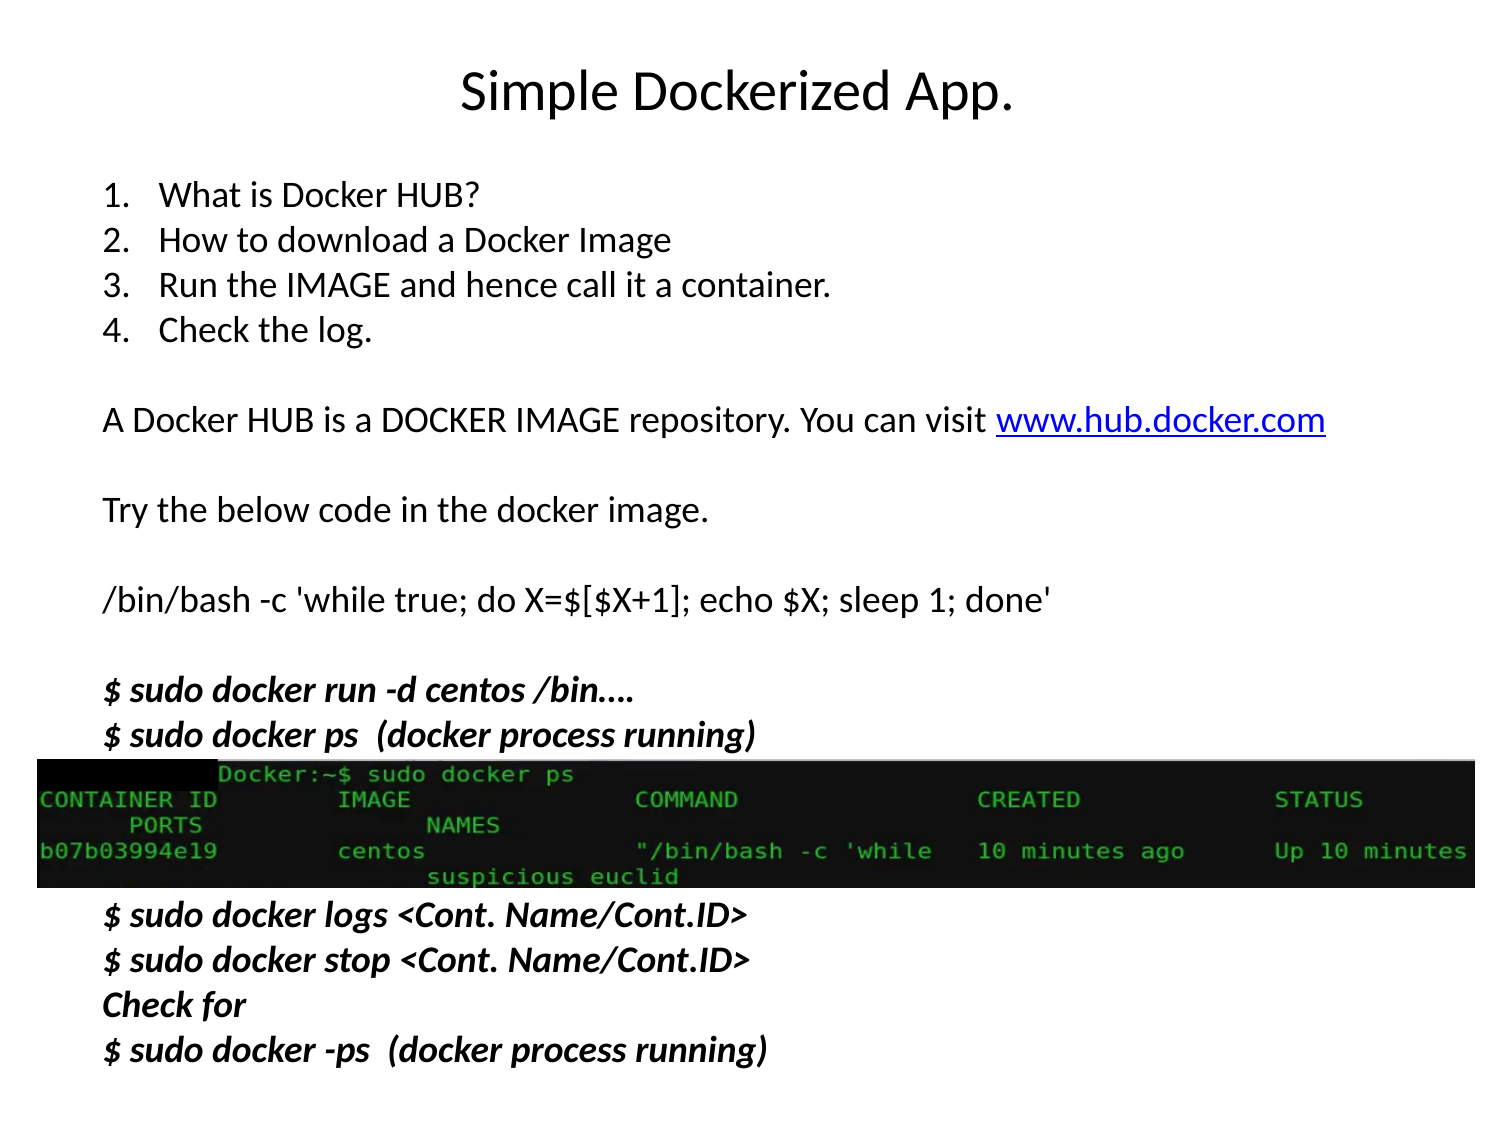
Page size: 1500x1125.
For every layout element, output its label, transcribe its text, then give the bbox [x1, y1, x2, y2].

picture [37, 759, 1476, 888]
text_box What is Docker HUB? How to download a Docker Image Run the IMAGE and hence call it a container. Check the log. A Docker HUB is a DOCKER IMAGE repository. You can visit www.hub.docker.com Try the below code in the docker image. /bin/bash -c 'while true; do X=$[$X+1]; echo $X; sleep 1; done' $ sudo docker run -d centos /bin…. $ sudo docker ps (docker process running) $ sudo docker logs <Cont. Name/Cont.ID> $ sudo docker stop <Cont. Name/Cont.ID> Check for $ sudo docker -ps (docker process running) [87, 896, 1450, 1123]
text_box Simple Dockerized App. [445, 44, 1030, 130]
text_box What is Docker HUB? How to download a Docker Image Run the IMAGE and hence call it a container. Check the log. A Docker HUB is a DOCKER IMAGE repository. You can visit www.hub.docker.com Try the below code in the docker image. /bin/bash -c 'while true; do X=$[$X+1]; echo $X; sleep 1; done' $ sudo docker run -d centos /bin…. $ sudo docker ps (docker process running) $ sudo docker logs <Cont. Name/Cont.ID> $ sudo docker stop <Cont. Name/Cont.ID> Check for $ sudo docker -ps (docker process running) [87, 162, 1450, 757]
